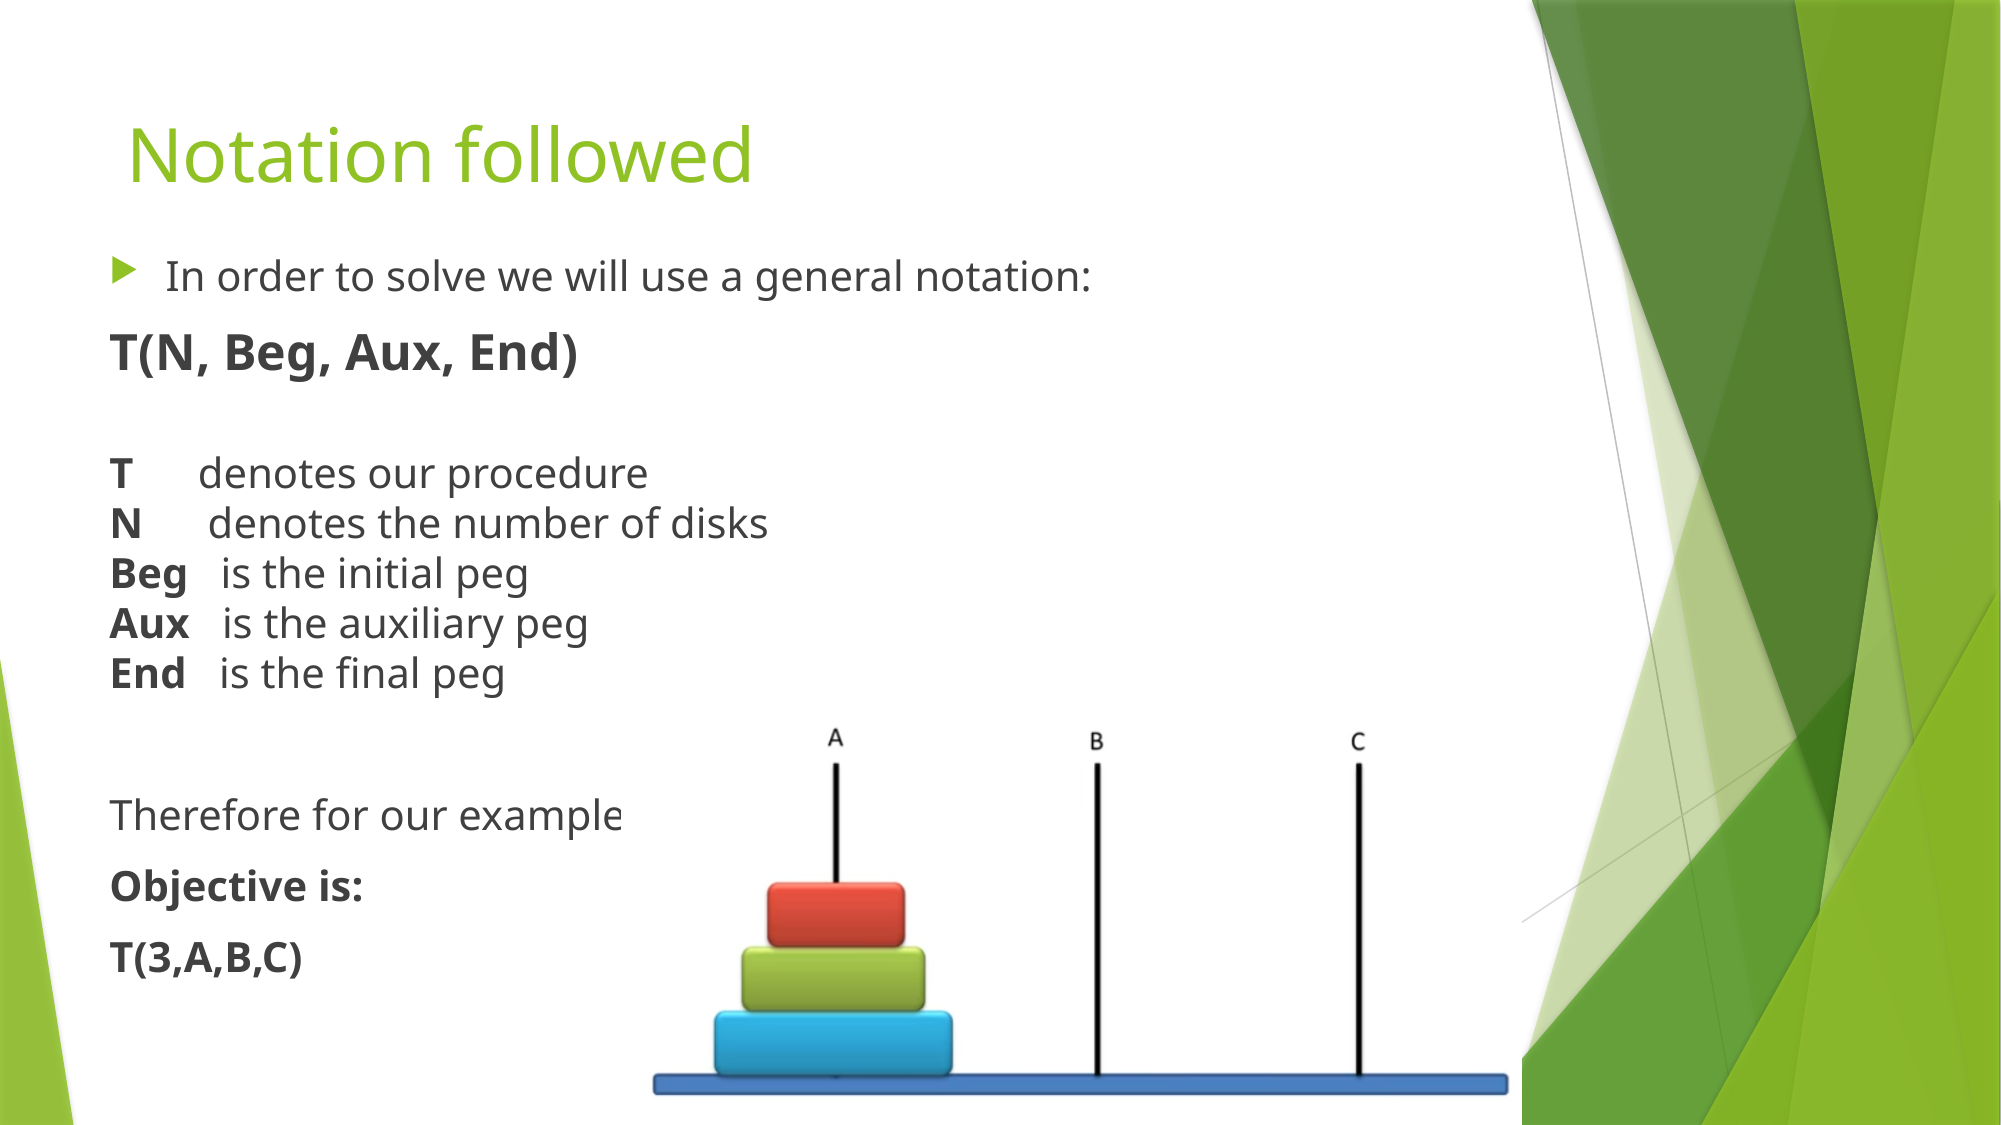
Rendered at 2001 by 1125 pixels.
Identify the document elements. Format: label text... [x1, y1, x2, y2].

list In order to solve we will use a general notation: T(N, Beg, Aux, End) T denotes our procedure N denotes the number of disks Beg is the initial peg Aux is the auxiliary peg End is the final peg Therefore for our example: Objective is: T(3,A,B,C) [94, 242, 1505, 1094]
picture [620, 706, 1522, 1125]
title Notation followed [111, 99, 1522, 317]
